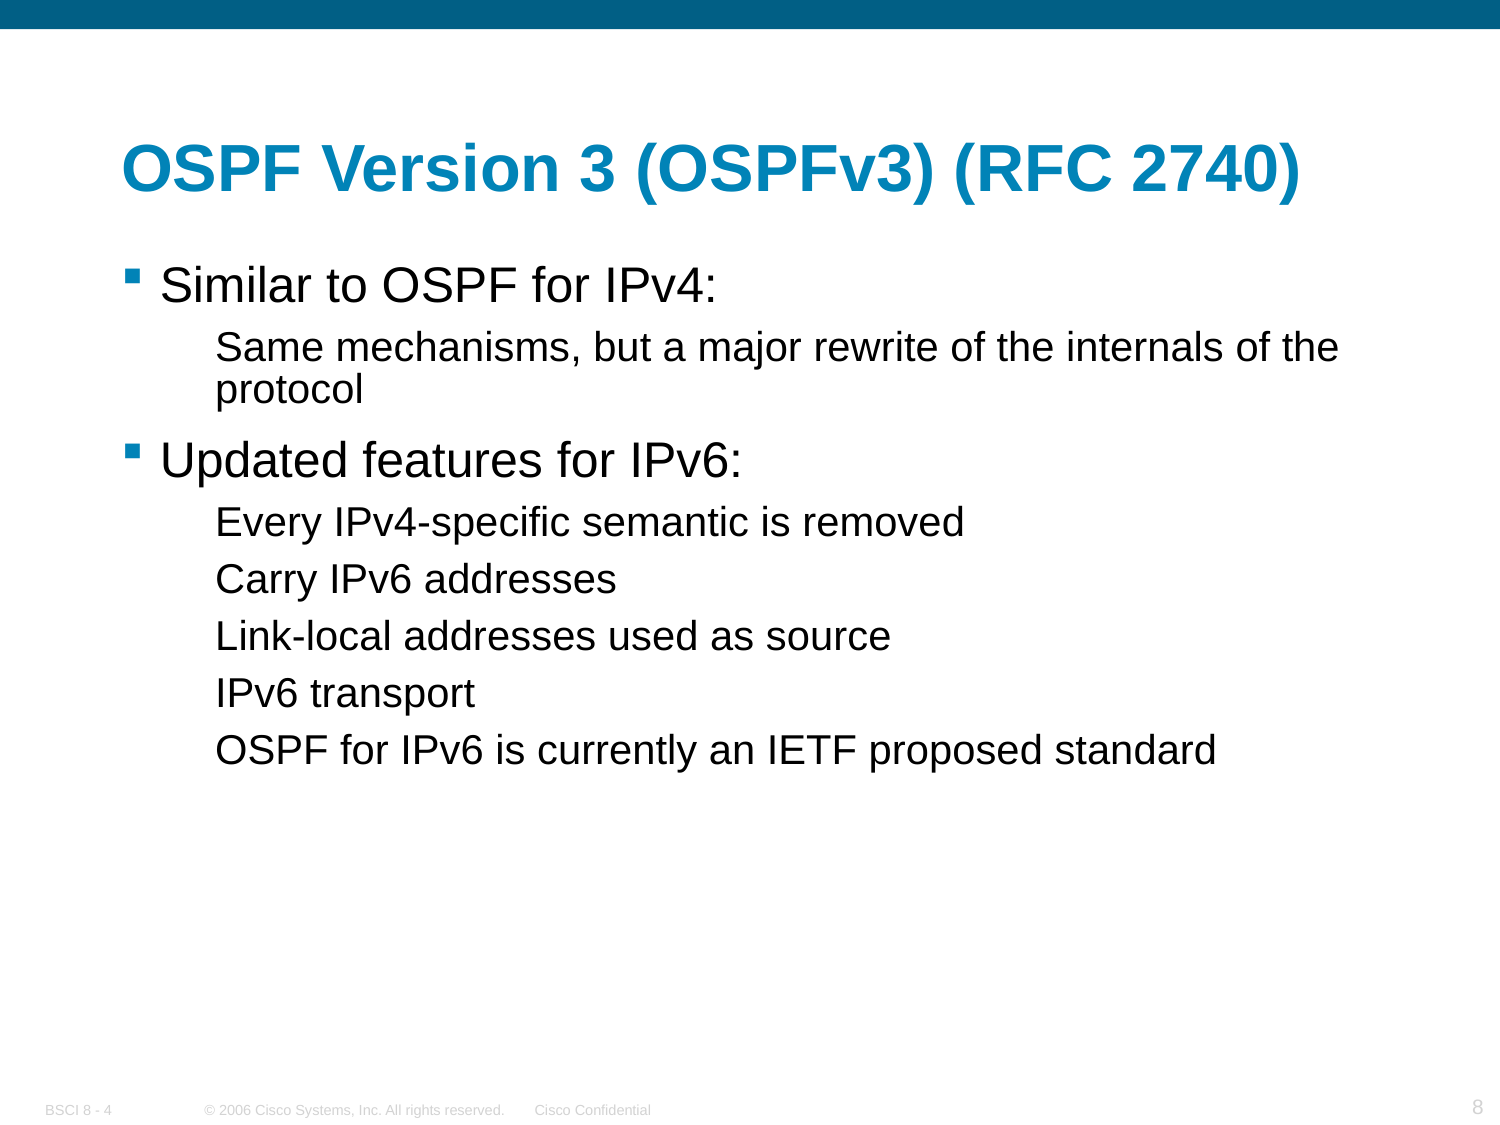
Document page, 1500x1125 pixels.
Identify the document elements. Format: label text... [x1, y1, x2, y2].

list Similar to OSPF for IPv4: Same mechanisms, but a major rewrite of the internals of the protocol Updated features for IPv6: Every IPv4-specific semantic is removed Carry IPv6 addresses Link-local addresses used as source IPv6 transport OSPF for IPv6 is currently an IETF proposed standard [107, 254, 1411, 841]
title OSPF Version 3 (OSPFv3) (RFC 2740) [107, 74, 1444, 213]
